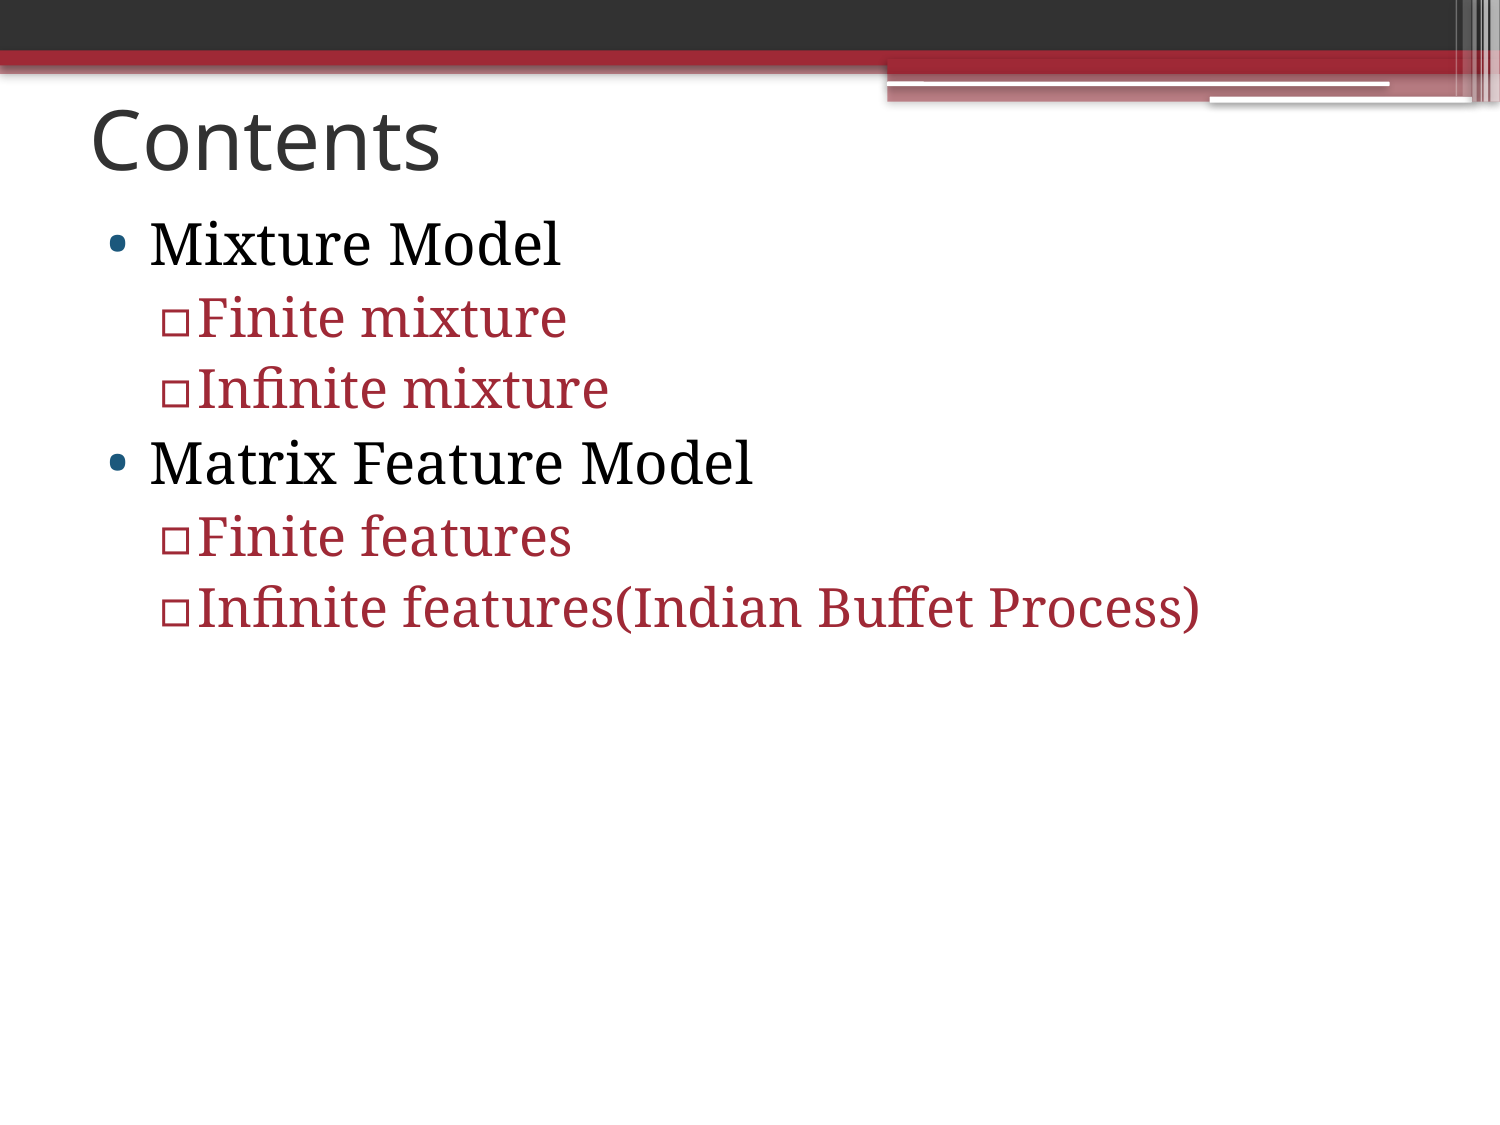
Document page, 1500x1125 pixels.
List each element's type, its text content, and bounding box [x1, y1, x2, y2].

list Mixture Model Finite mixture Infinite mixture Matrix Feature Model Finite features Infinite features(Indian Buffet Process) [75, 200, 1425, 1038]
title Contents [75, 50, 1425, 200]
